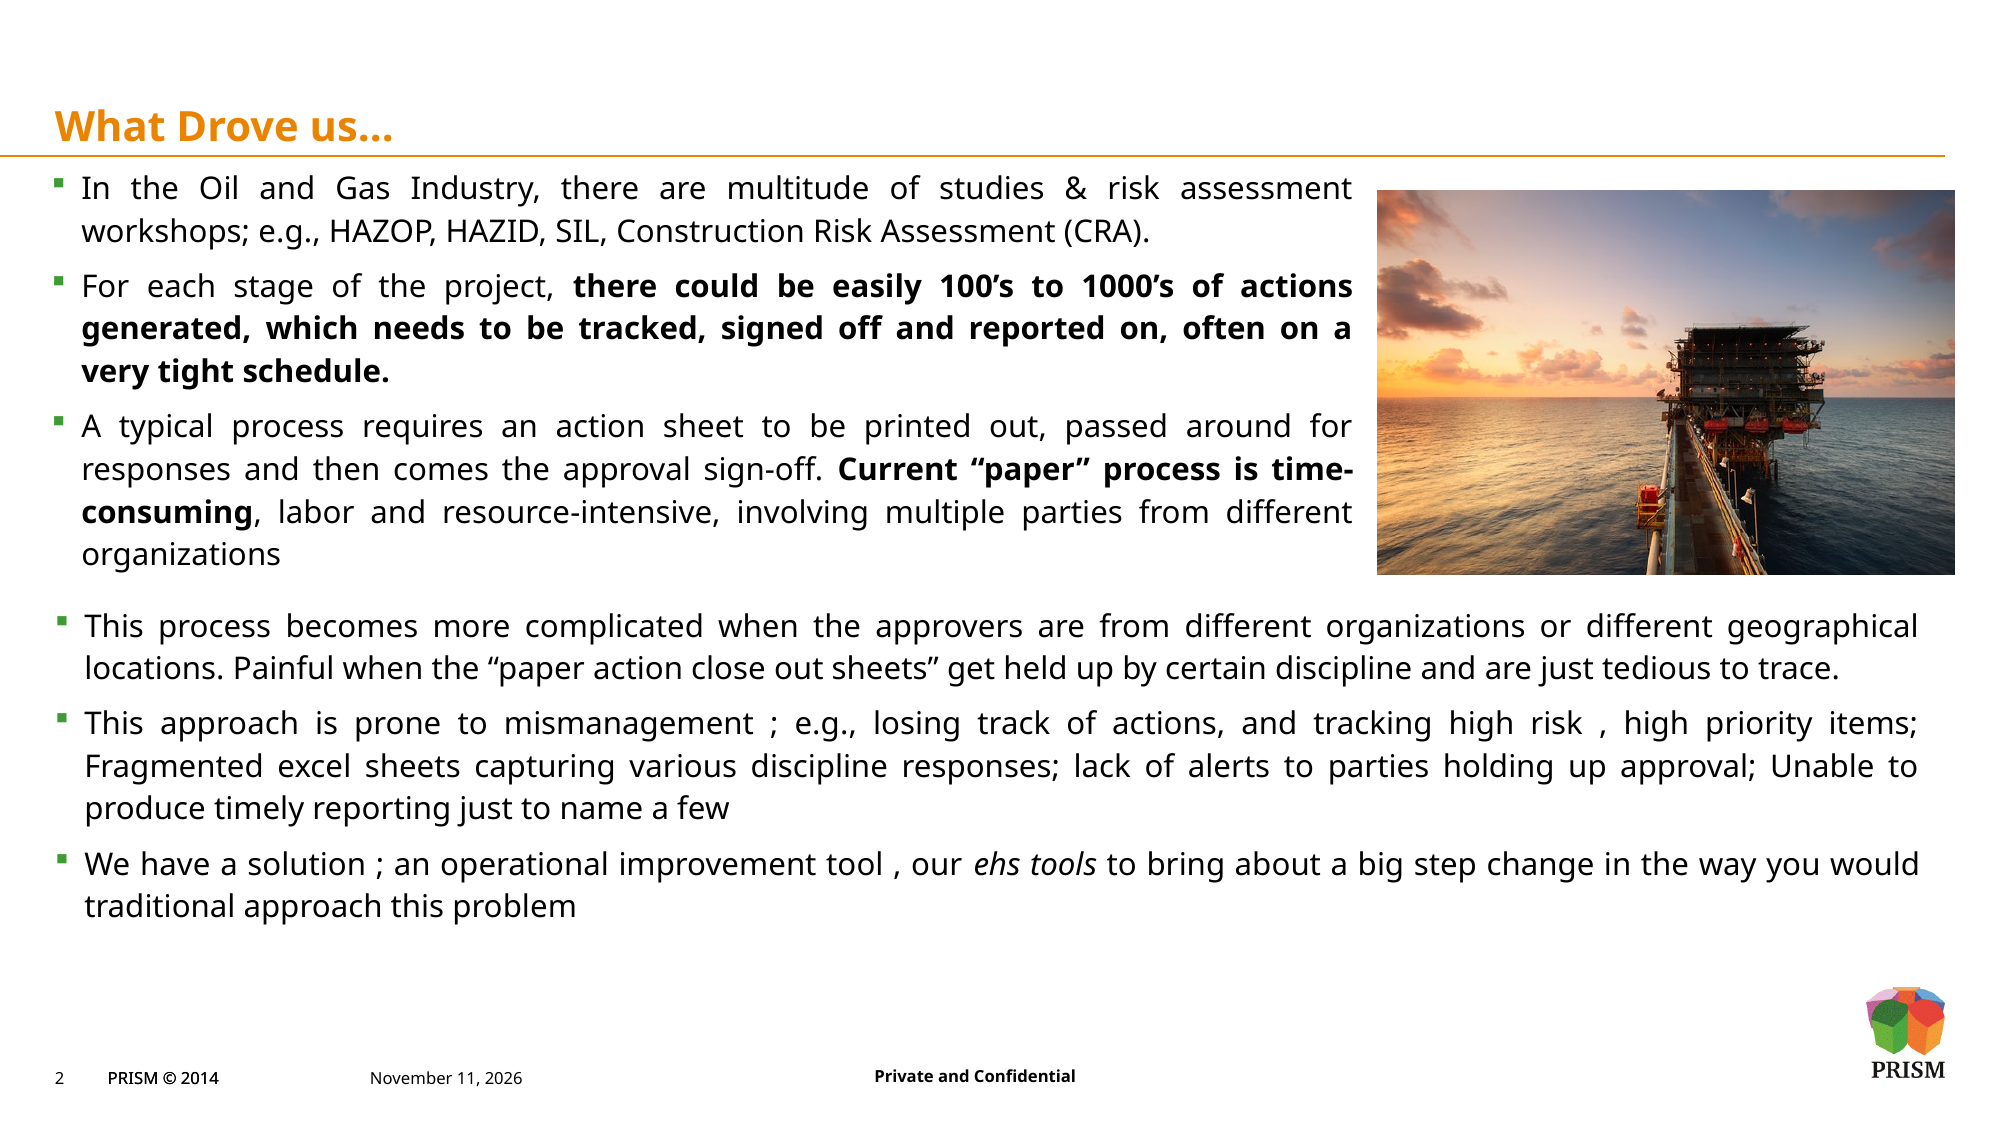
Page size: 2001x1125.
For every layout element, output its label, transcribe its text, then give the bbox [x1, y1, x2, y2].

text_box This process becomes more complicated when the approvers are from different organizations or different geographical locations. Painful when the “paper action close out sheets” get held up by certain discipline and are just tedious to trace. This approach is prone to mismanagement ; e.g., losing track of actions, and tracking high risk , high priority items; Fragmented excel sheets capturing various discipline responses; lack of alerts to parties holding up approval; Unable to produce timely reporting just to name a few We have a solution ; an operational improvement tool , our ehs tools to bring about a big step change in the way you would traditional approach this problem [54, 600, 1922, 985]
picture [1866, 987, 1945, 1078]
picture [1377, 190, 1955, 575]
list In the Oil and Gas Industry, there are multitude of studies & risk assessment workshops; e.g., HAZOP, HAZID, SIL, Construction Risk Assessment (CRA). For each stage of the project, there could be easily 100’s to 1000’s of actions generated, which needs to be tracked, signed off and reported on, often on a very tight schedule. A typical process requires an action sheet to be printed out, passed around for responses and then comes the approval sign-off. Current “paper” process is time-consuming, labor and resource-intensive, involving multiple parties from different organizations [51, 163, 1355, 545]
footer Private and Confidential [874, 1065, 1804, 1094]
slide_number 2 [54, 1067, 101, 1120]
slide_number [369, 1067, 984, 1120]
title What Drove us... [54, 39, 1945, 150]
